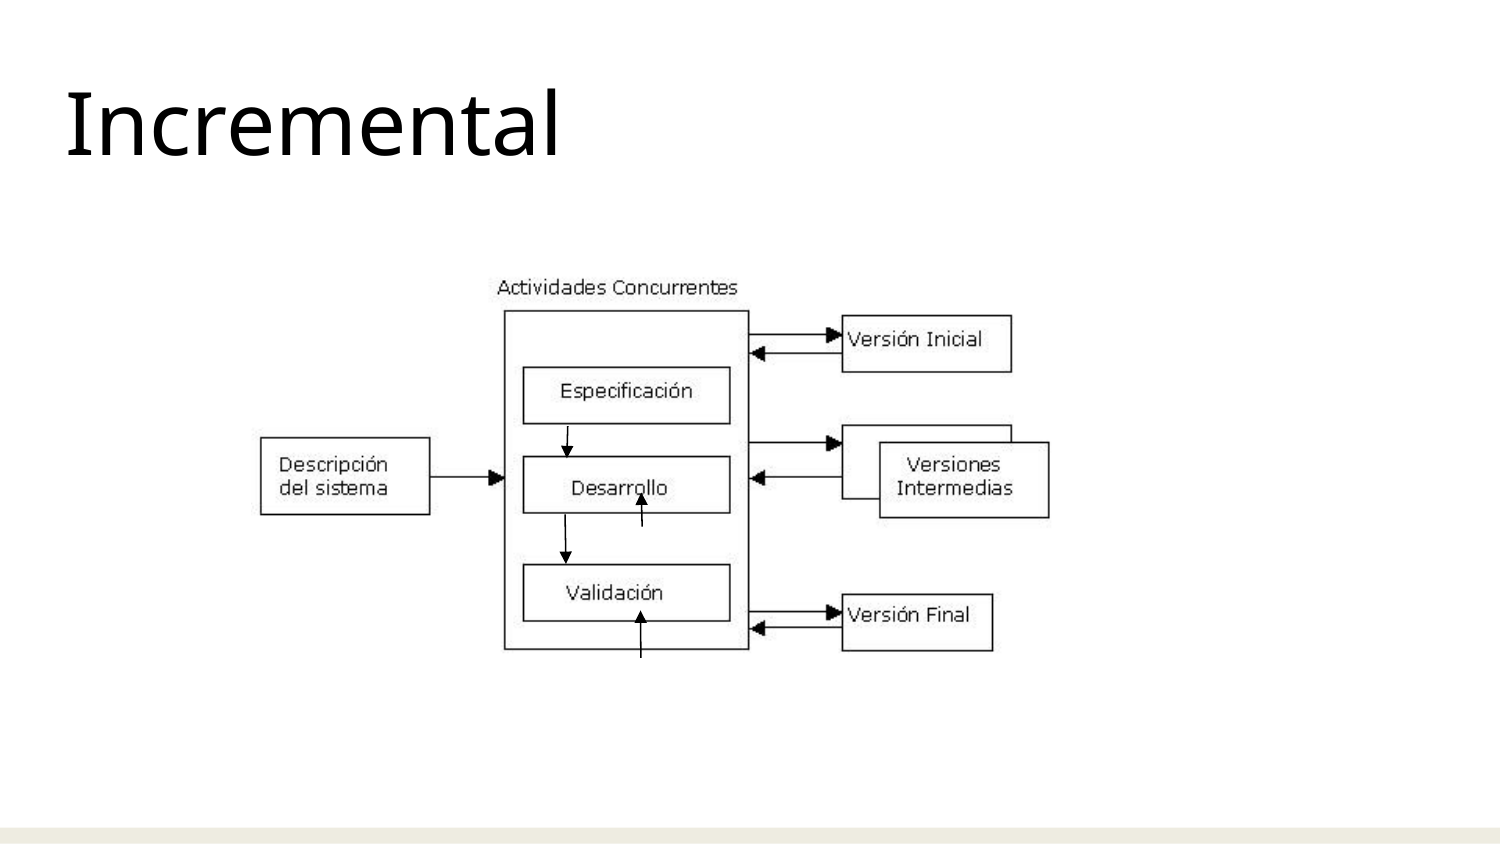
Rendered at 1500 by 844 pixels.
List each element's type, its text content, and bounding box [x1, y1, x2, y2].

picture [251, 265, 1079, 680]
text_box Incremental [51, 51, 1449, 188]
